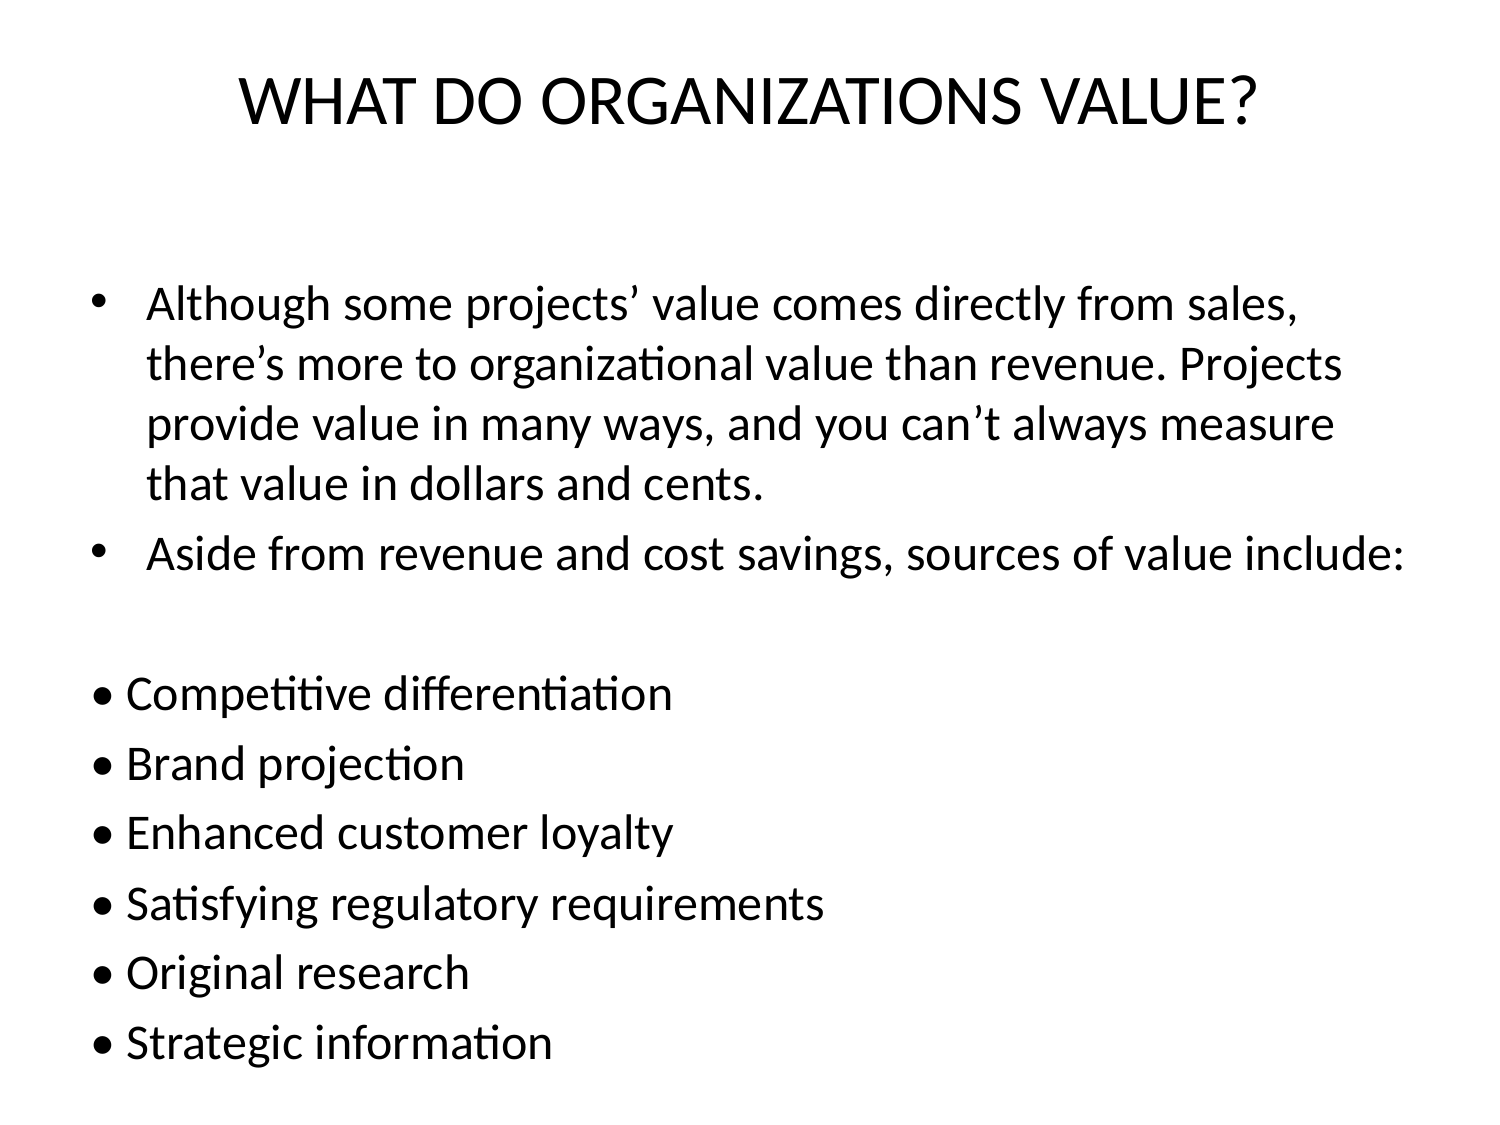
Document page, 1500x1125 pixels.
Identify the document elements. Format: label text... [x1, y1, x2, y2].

title WHAT DO ORGANIZATIONS VALUE? [75, 45, 1425, 233]
list Although some projects’ value comes directly from sales, there’s more to organizational value than revenue. Projects provide value in many ways, and you can’t always measure that value in dollars and cents. Aside from revenue and cost savings, sources of value include: • Competitive differentiation • Brand projection • Enhanced customer loyalty • Satisfying regulatory requirements • Original research • Strategic information [75, 262, 1425, 1075]
